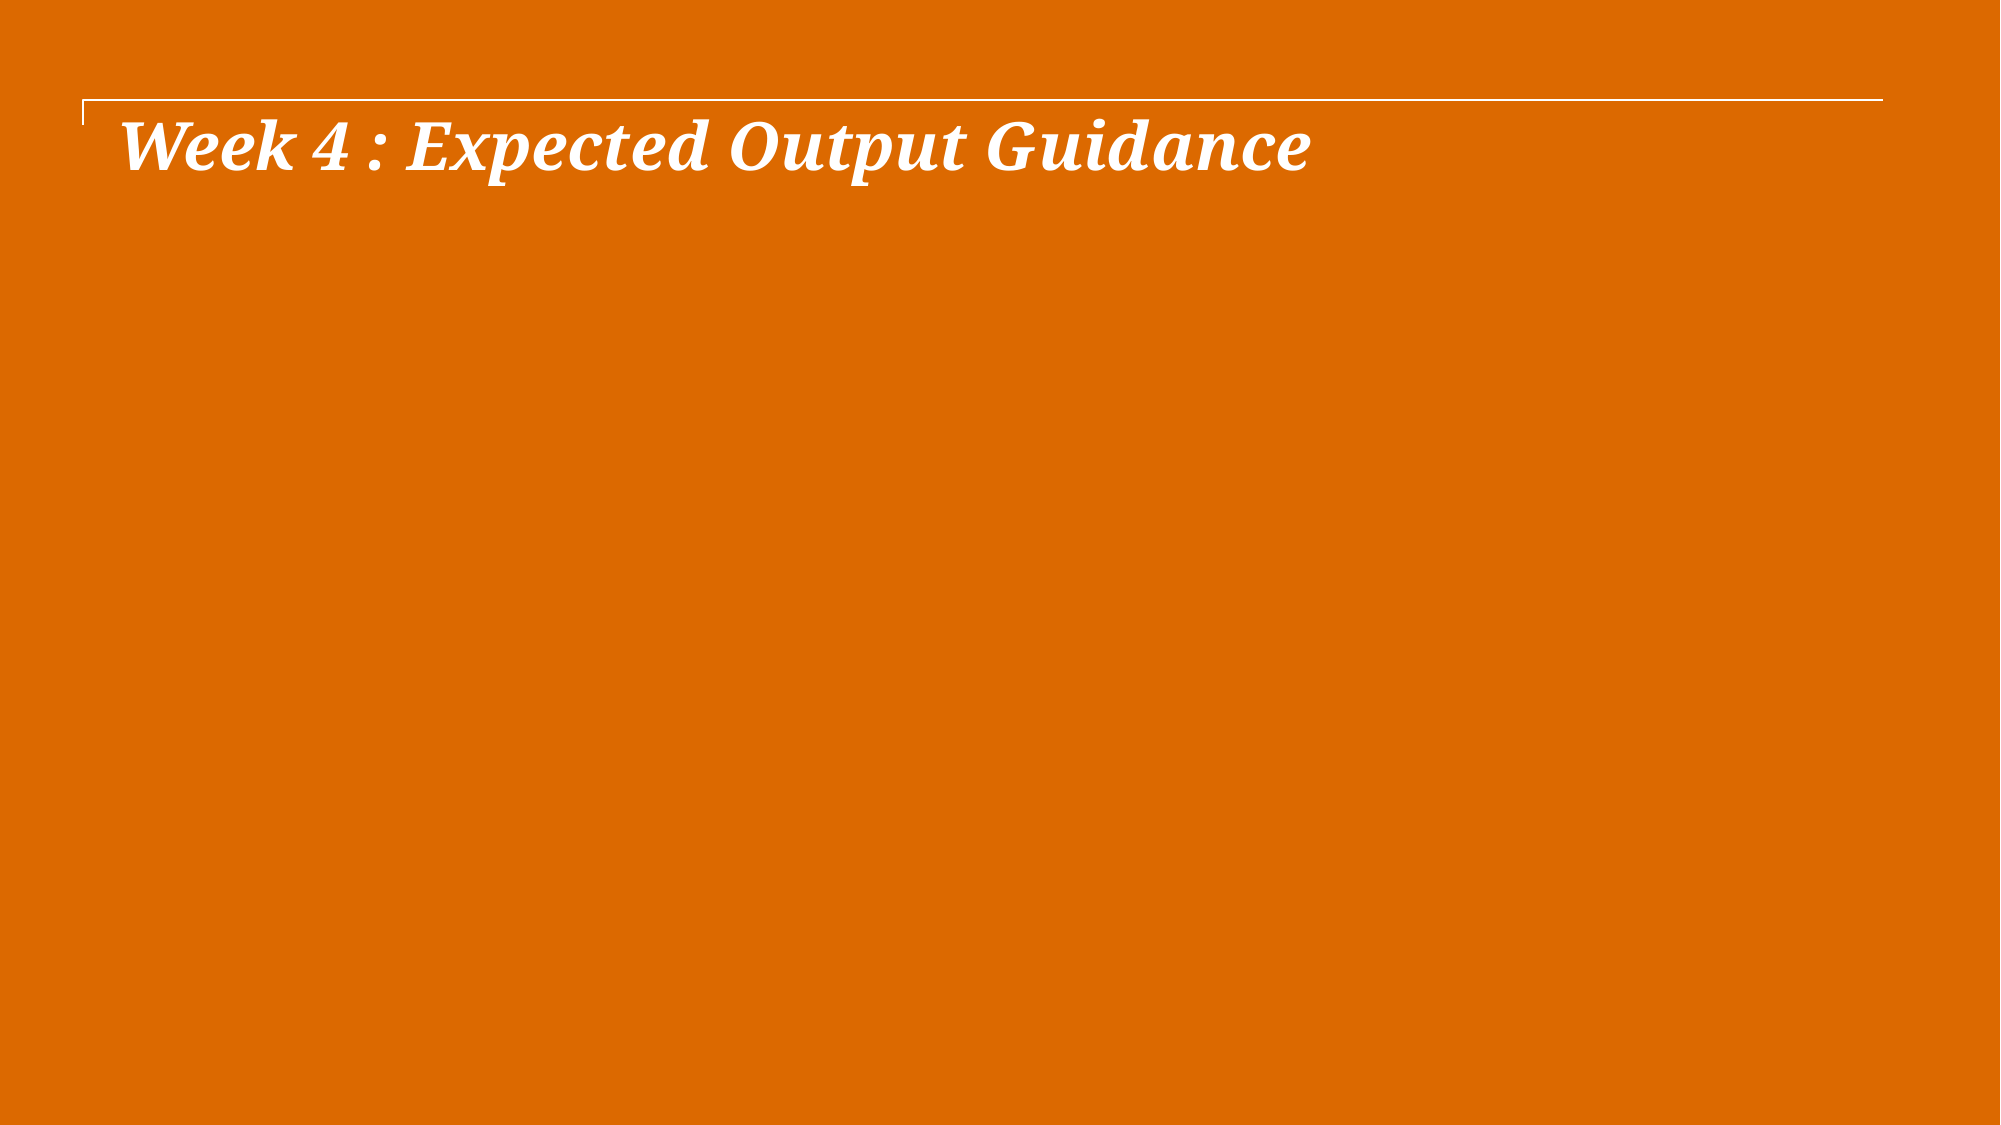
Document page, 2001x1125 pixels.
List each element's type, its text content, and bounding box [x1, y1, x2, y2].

title Week 4 : Expected Output Guidance [116, 112, 1884, 288]
